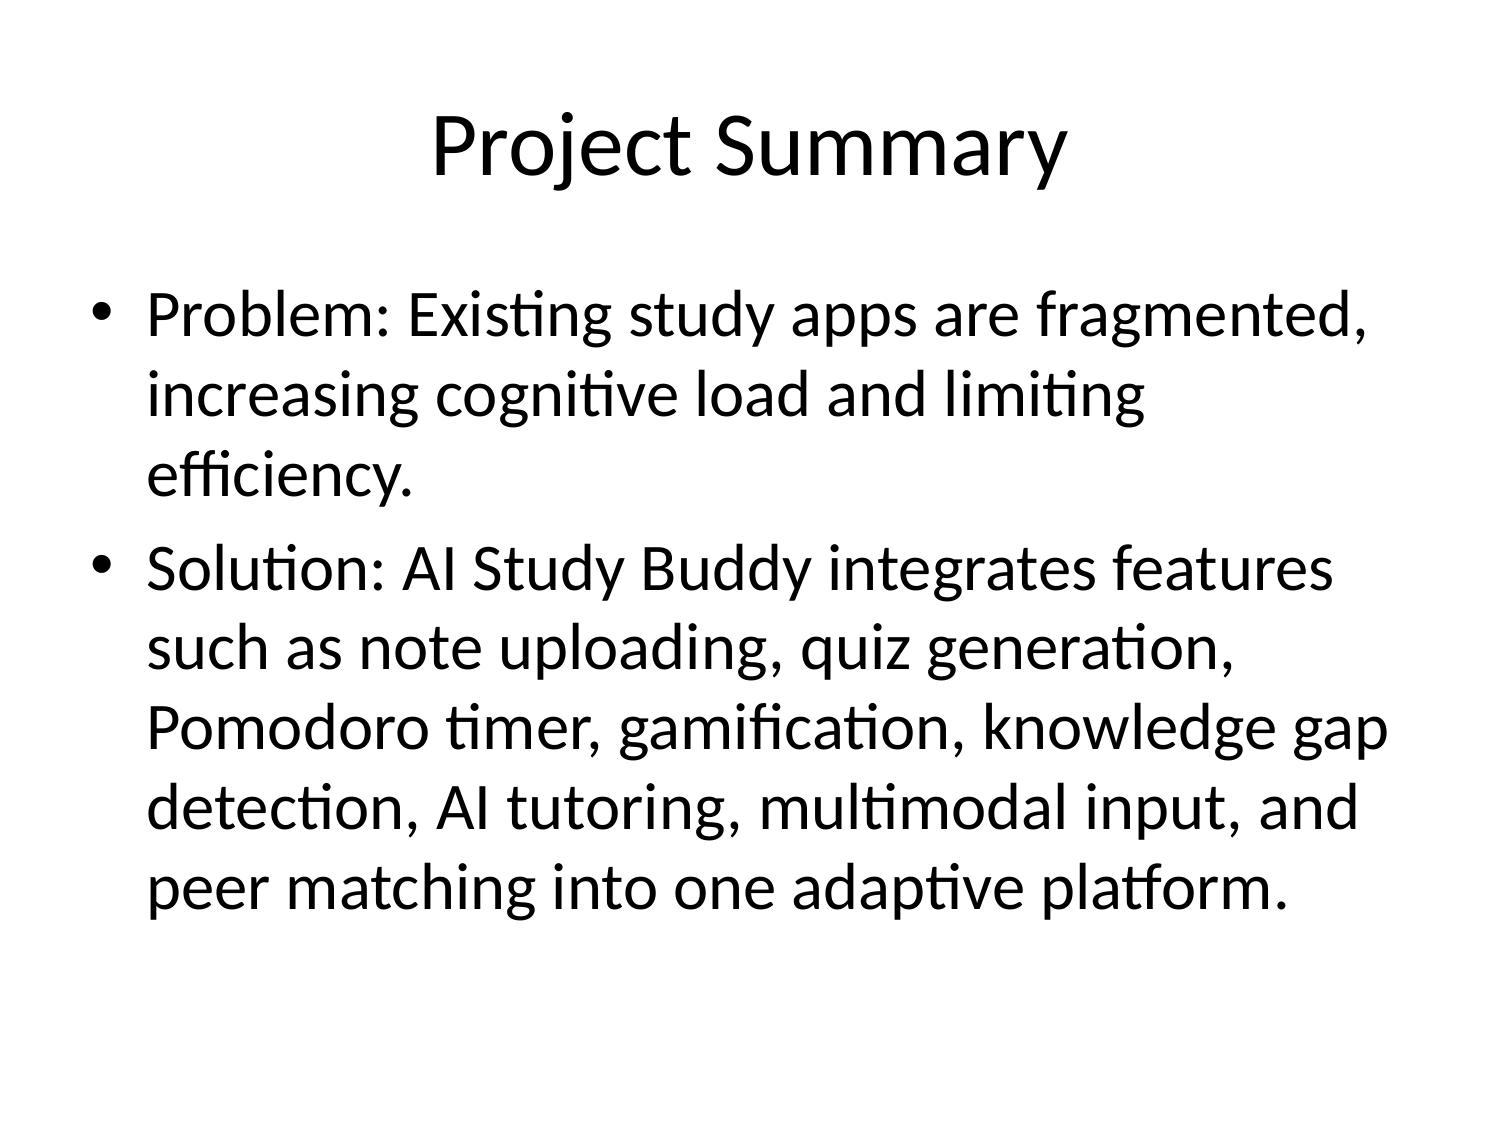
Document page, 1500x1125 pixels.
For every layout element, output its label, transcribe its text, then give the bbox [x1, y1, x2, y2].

title Project Summary [75, 45, 1425, 233]
list Problem: Existing study apps are fragmented, increasing cognitive load and limiting efficiency. Solution: AI Study Buddy integrates features such as note uploading, quiz generation, Pomodoro timer, gamification, knowledge gap detection, AI tutoring, multimodal input, and peer matching into one adaptive platform. [75, 262, 1425, 1005]
